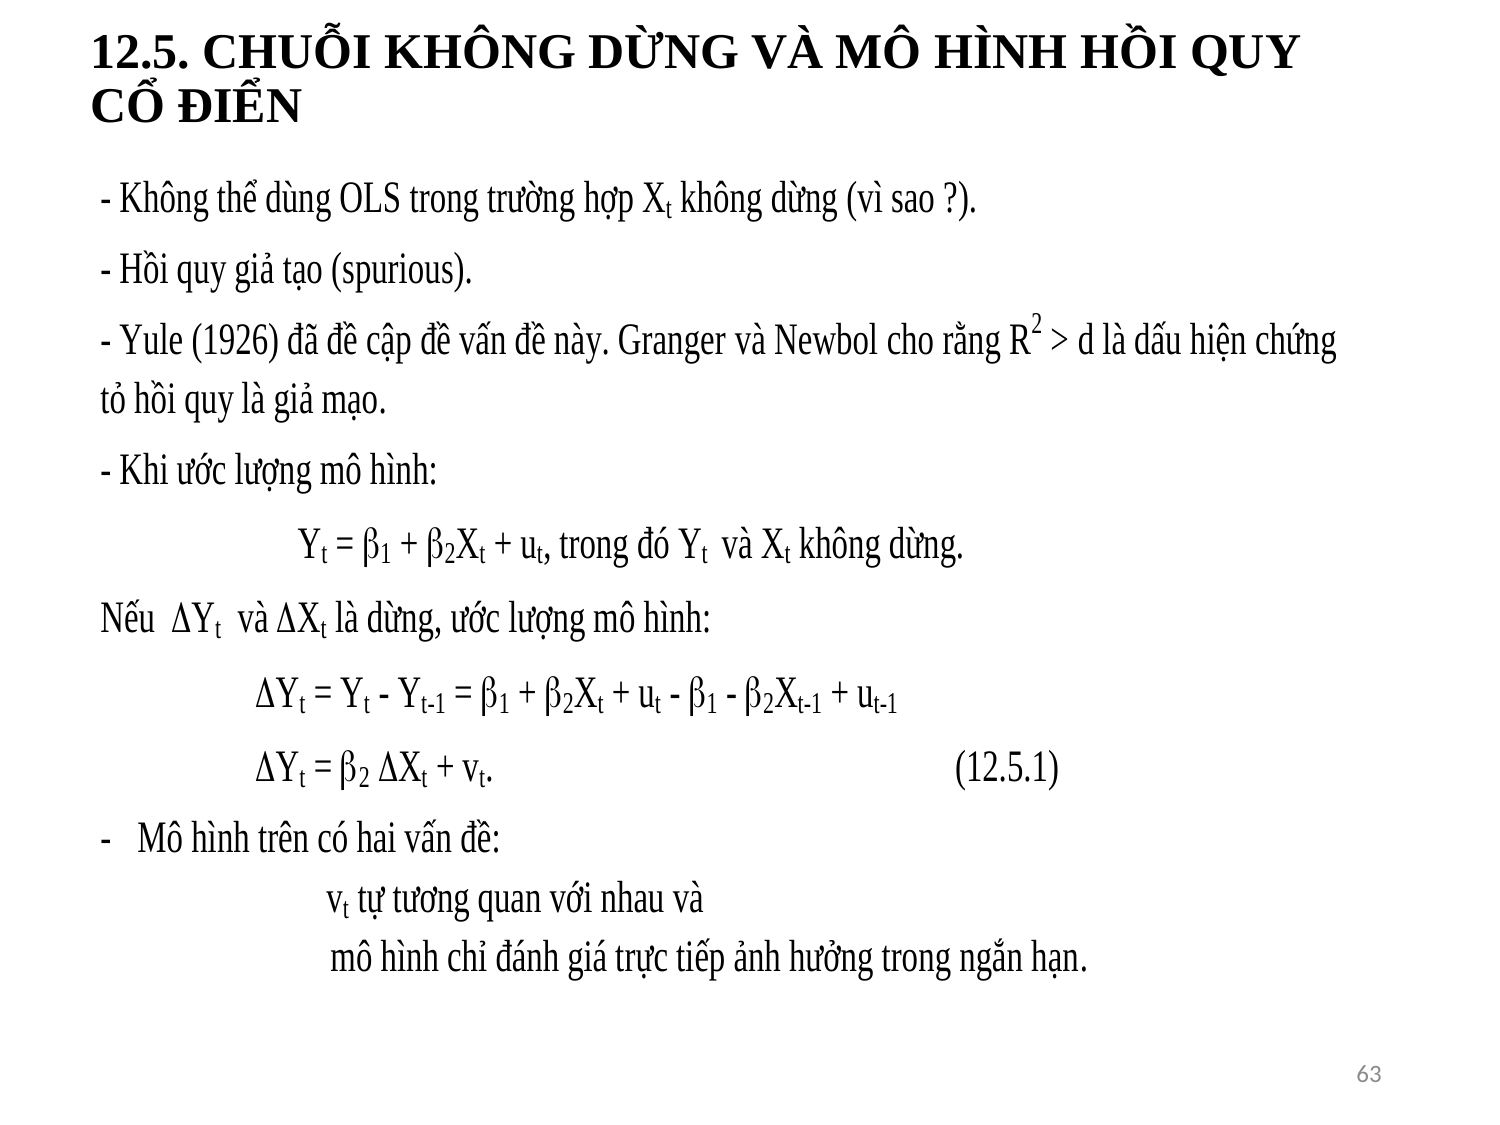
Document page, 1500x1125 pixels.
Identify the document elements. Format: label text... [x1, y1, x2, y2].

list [100, 160, 1337, 1000]
slide_number 63 [1059, 1042, 1397, 1103]
title 12.5. CHUỖI KHÔNG DỪNG VÀ MÔ HÌNH HỒI QUY CỔ ĐIỂN [75, 45, 1325, 173]
